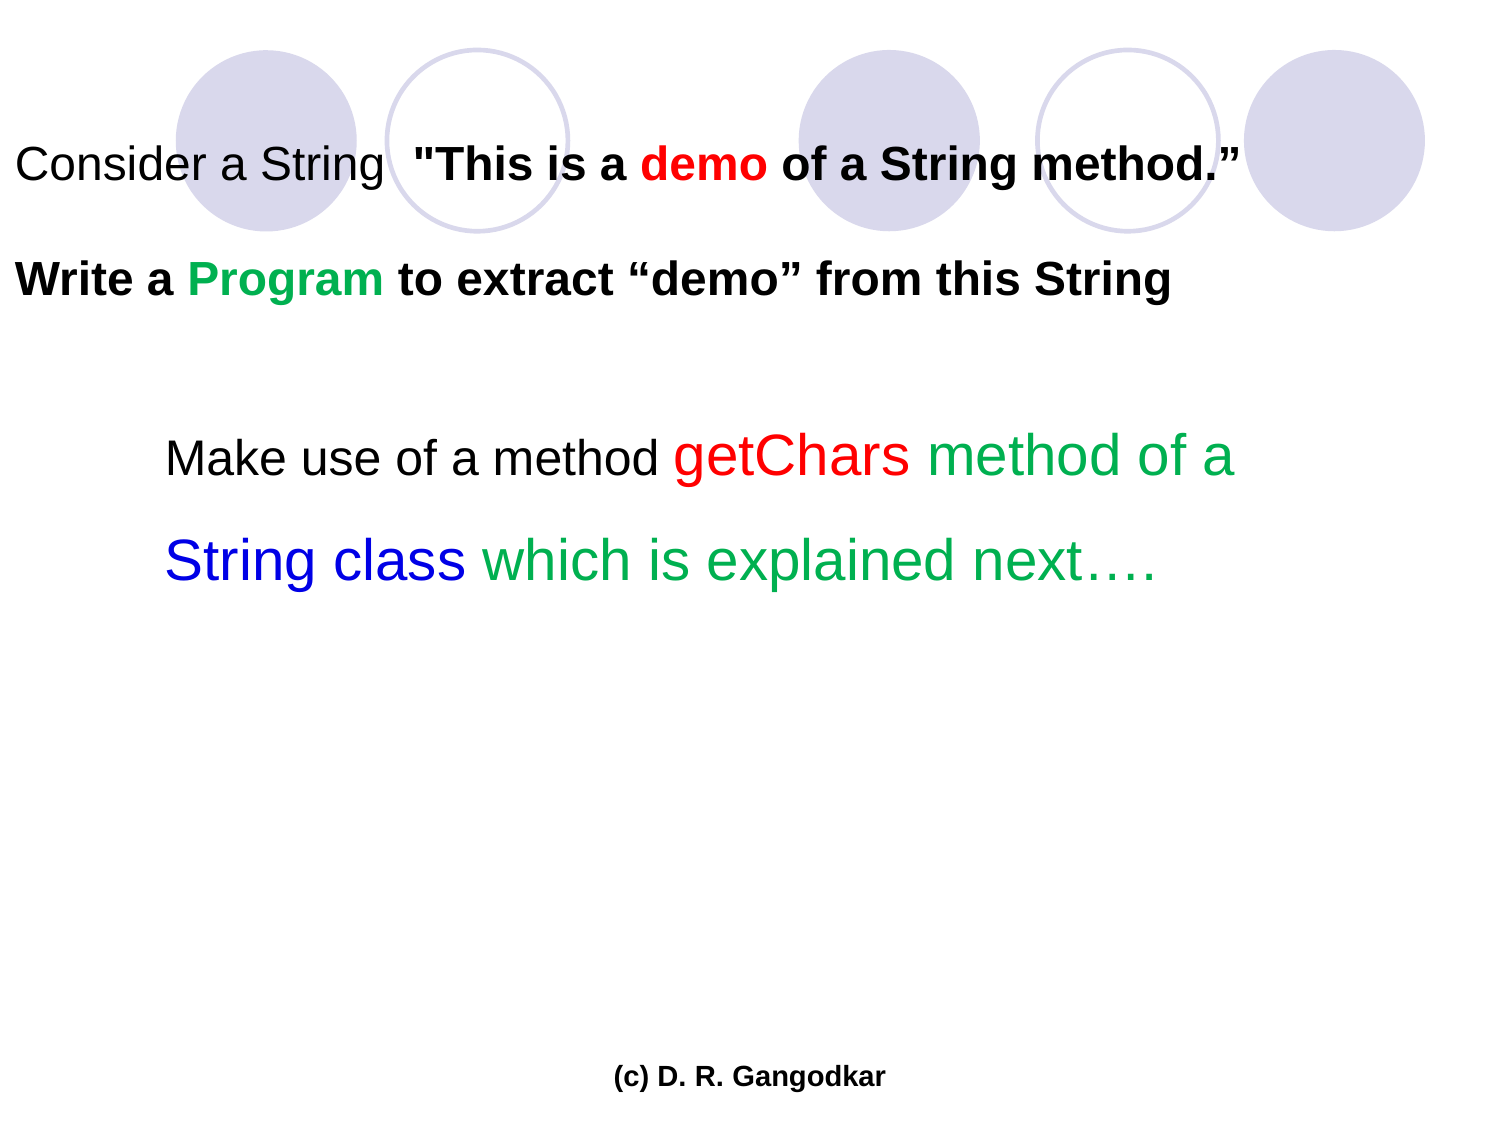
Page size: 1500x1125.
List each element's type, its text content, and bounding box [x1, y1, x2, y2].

footer (c) D. R. Gangodkar [512, 1049, 988, 1088]
text_box Consider a String "This is a demo of a String method.” Write a Program to extract “demo” from this String [0, 125, 1375, 313]
text_box Make use of a method getChars method of a String class which is explained next…. [150, 374, 1313, 690]
